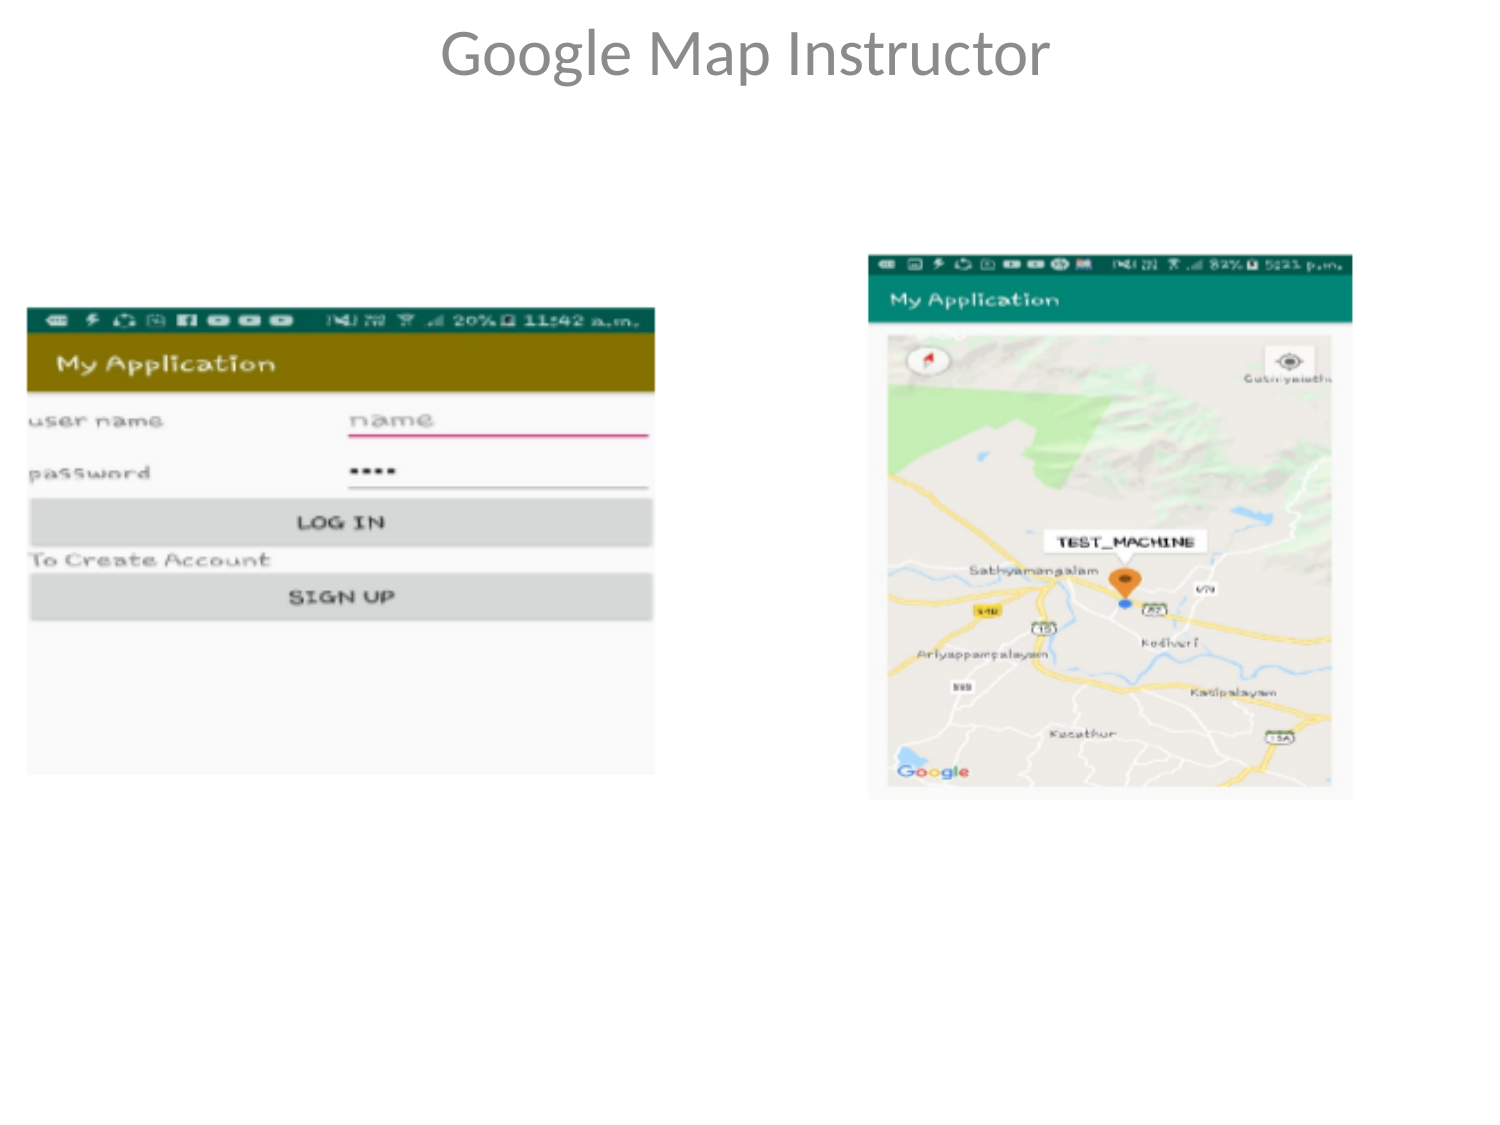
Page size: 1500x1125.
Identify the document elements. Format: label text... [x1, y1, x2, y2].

picture [856, 249, 1360, 801]
subtitle Google Map Instructor [0, 1, 1497, 1125]
picture [5, 299, 660, 776]
